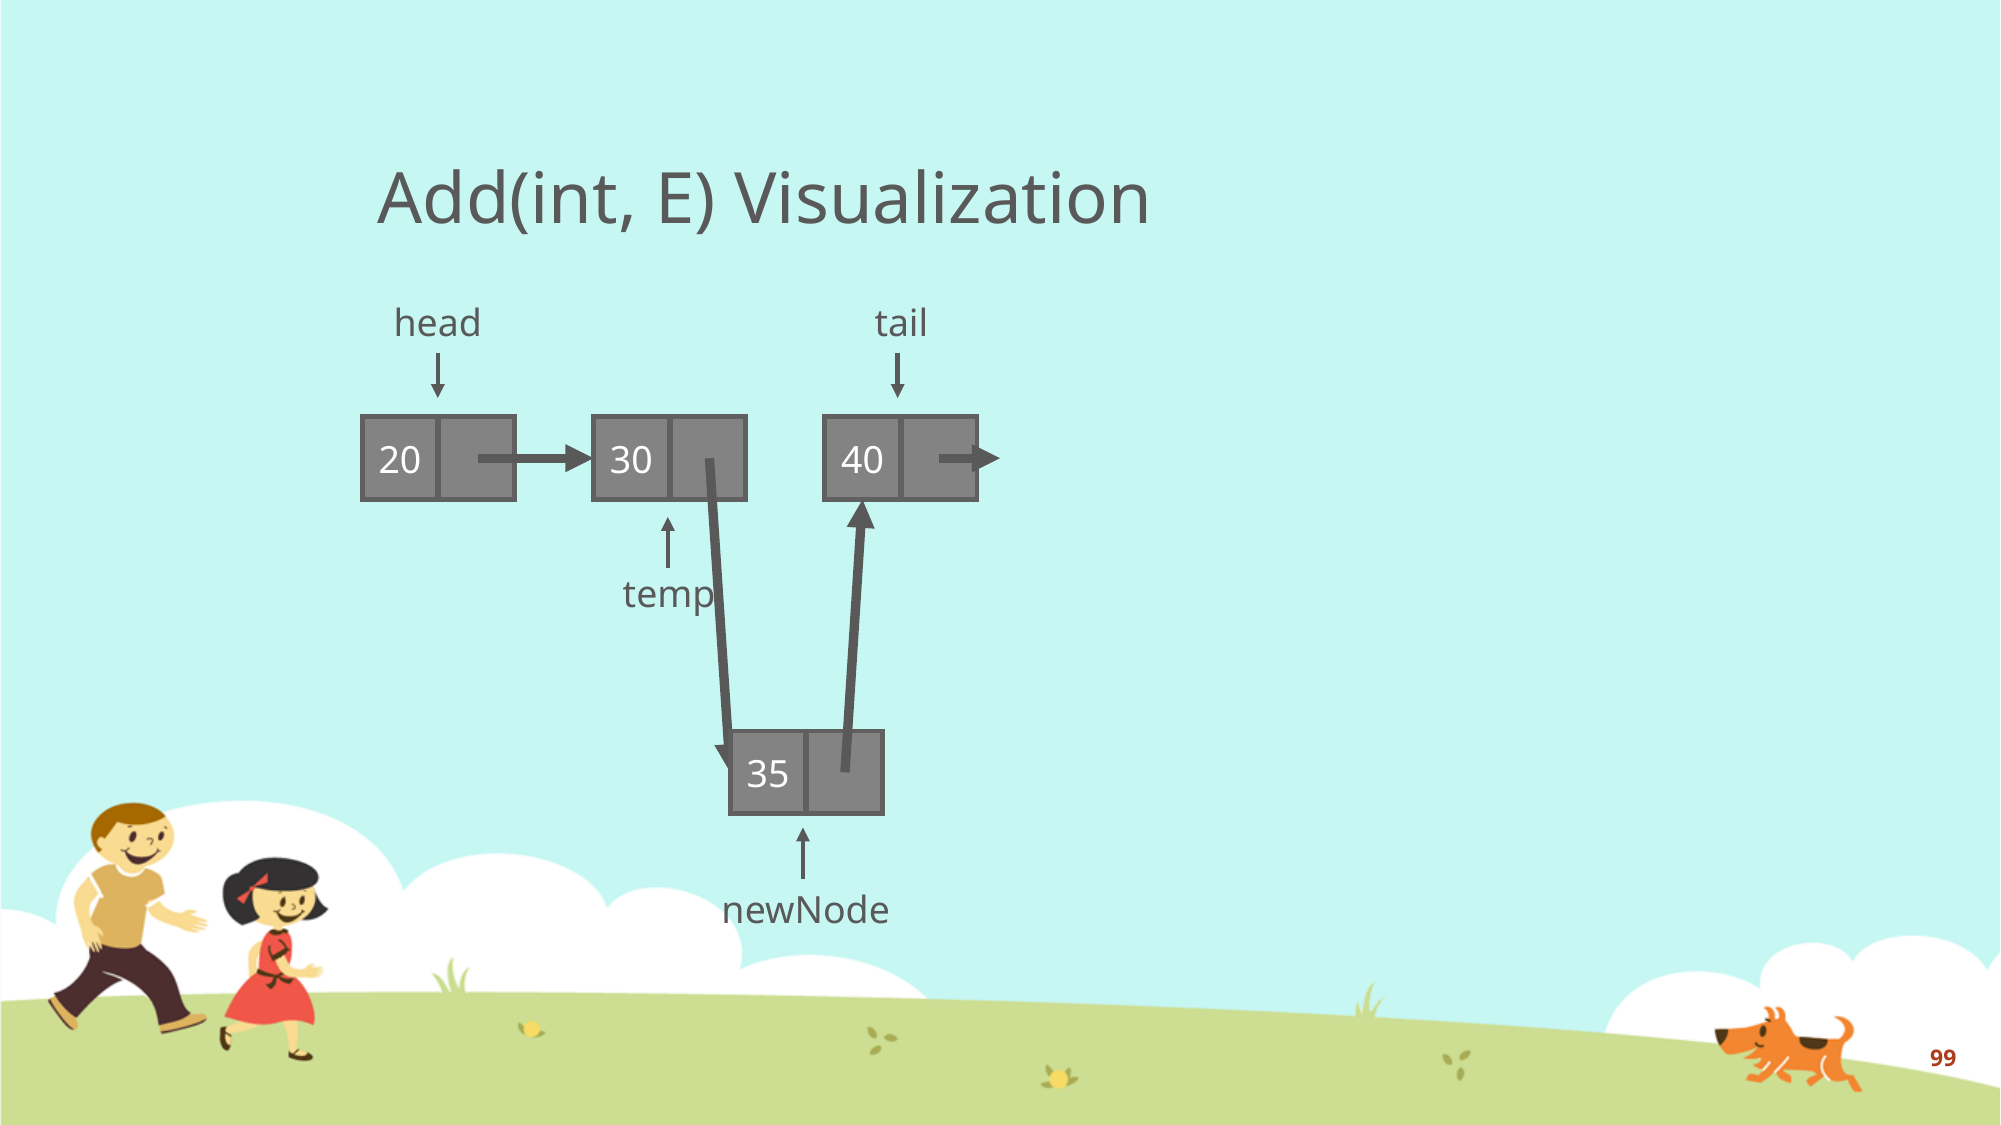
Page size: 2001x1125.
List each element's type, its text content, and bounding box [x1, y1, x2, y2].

text_box 40 [824, 416, 900, 501]
text_box [900, 416, 978, 501]
slide_number 99 [1899, 1030, 1988, 1088]
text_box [844, 499, 863, 773]
text_box 30 [592, 416, 669, 501]
picture [0, 0, 2001, 1125]
text_box [669, 416, 747, 501]
text_box 20 [361, 416, 438, 501]
title Add(int, E) Visualization [362, 50, 1900, 247]
text_box head [378, 291, 497, 352]
text_box tail [859, 291, 944, 352]
text_box [806, 730, 884, 815]
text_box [709, 458, 731, 773]
text_box newNode [706, 878, 905, 939]
text_box temp [607, 562, 709, 623]
text_box 35 [729, 730, 806, 815]
text_box [438, 416, 516, 501]
